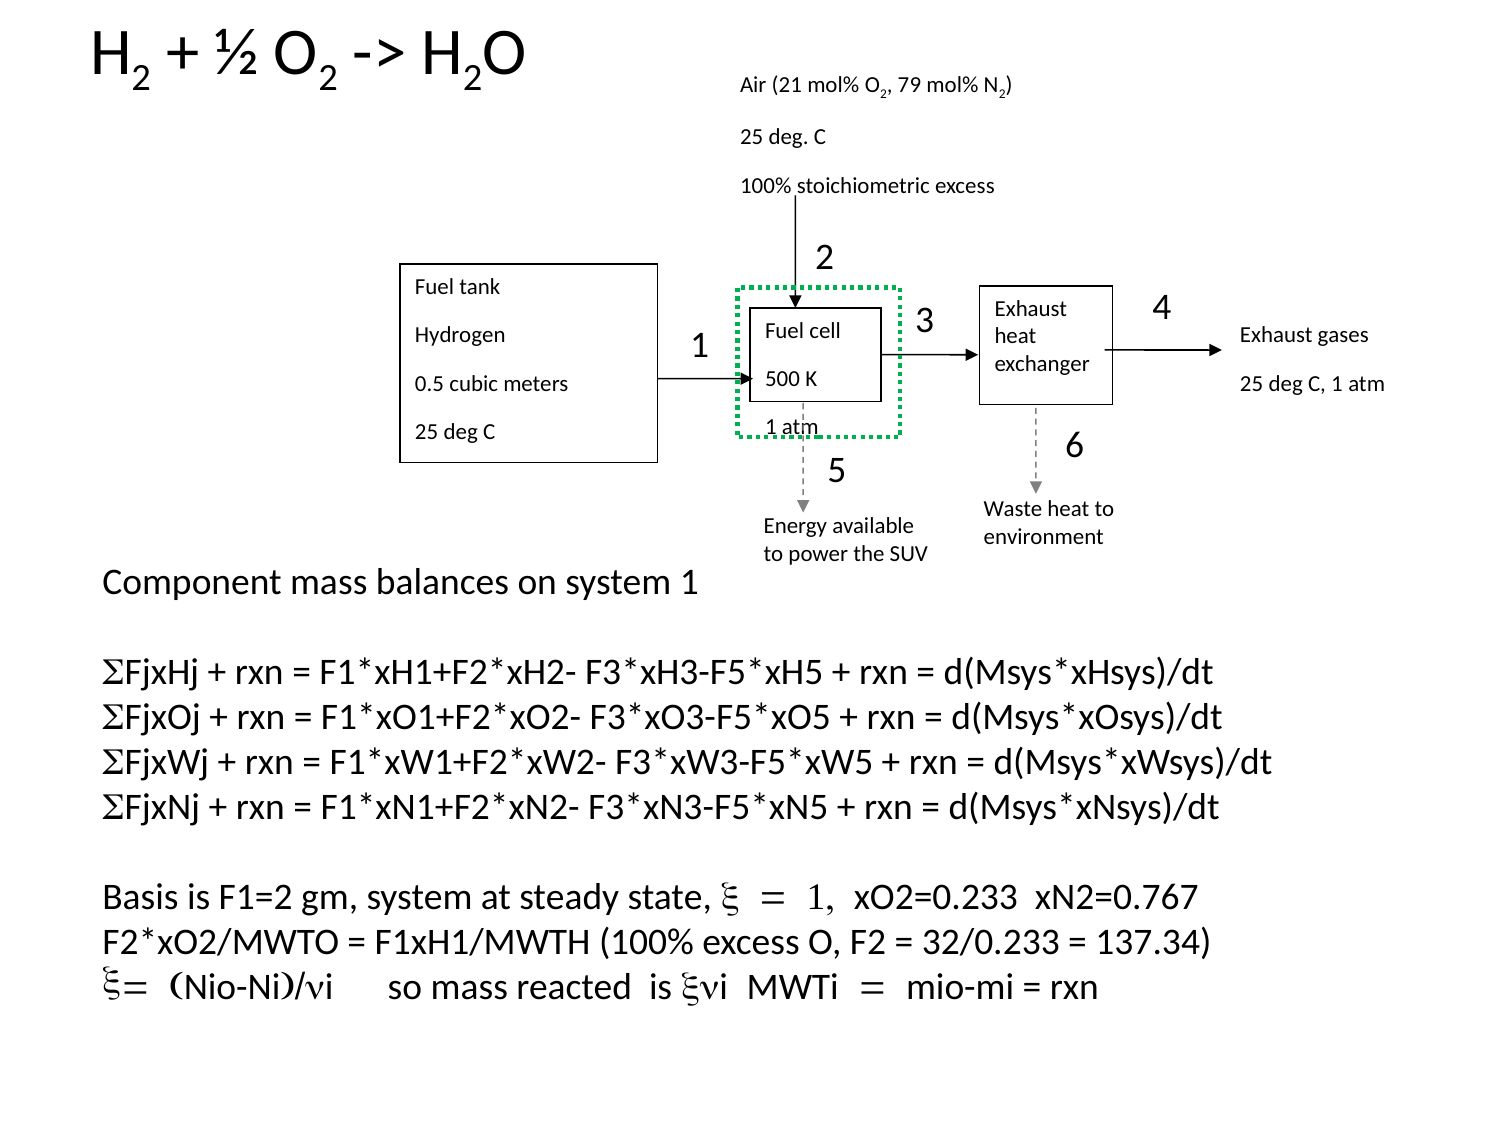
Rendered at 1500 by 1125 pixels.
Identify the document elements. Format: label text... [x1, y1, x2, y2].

text_box 2 [800, 224, 850, 285]
text_box 4 [1137, 274, 1187, 335]
text_box 6 [1050, 412, 1100, 473]
text_box Air (21 mol% O2, 79 mol% N2) 25 deg. C 100% stoichiometric excess [724, 62, 1046, 204]
text_box Exhaust gases 25 deg C, 1 atm [1224, 312, 1450, 400]
text_box Energy available to power the SUV [748, 503, 950, 549]
text_box Exhaust heat exchanger [979, 285, 1113, 405]
text_box 1 [675, 312, 725, 373]
text_box [1029, 474, 1043, 494]
text_box Component mass balances on system 1 SFjxHj + rxn = F1*xH1+F2*xH2- F3*xH3-F5*xH5 + rxn = d(Msys*xHsys)/dt SFjxOj + rxn = F1*xO1+F2*xO2- F3*xO3-F5*xO5 + rxn = d(Msys*xOsys)/dt SFjxWj + rxn = F1*xW1+F2*xW2- F3*xW3-F5*xW5 + rxn = d(Msys*xWsys)/dt SFjxNj + rxn = F1*xN1+F2*xN2- F3*xN3-F5*xN5 + rxn = d(Msys*xNsys)/dt Basis is F1=2 gm, system at steady state, x = 1, xO2=0.233 xN2=0.767 F2*xO2/MWTO = F1xH1/MWTH (100% excess O, F2 = 32/0.233 = 137.34) = (Nio-Ni)/ni so mass reacted is xni MWTi = mio-mi = rxn [87, 549, 1450, 1105]
text_box Waste heat to environment [968, 486, 1200, 549]
text_box 3 [900, 287, 950, 348]
text_box [796, 500, 810, 513]
list H2 + ½ O2 -> H2O [75, 0, 1425, 538]
text_box [902, 348, 979, 361]
text_box Fuel tank Hydrogen 0.5 cubic meters 25 deg C [399, 263, 658, 463]
text_box [1104, 343, 1222, 357]
text_box 5 [812, 438, 862, 498]
text_box [735, 285, 902, 439]
